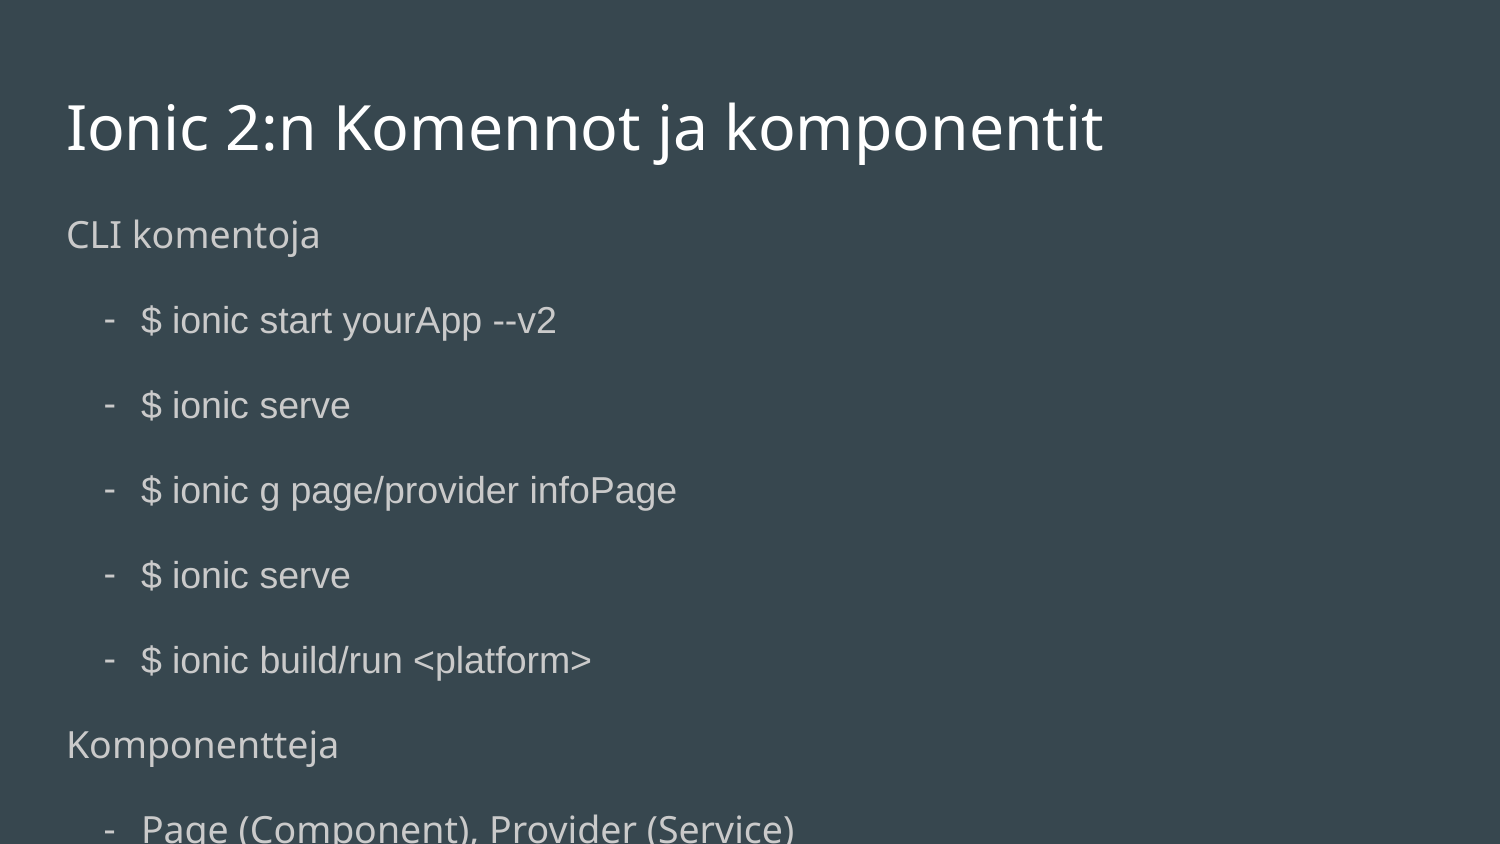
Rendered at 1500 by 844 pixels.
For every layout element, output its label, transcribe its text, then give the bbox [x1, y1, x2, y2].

list CLI komentoja $ ionic start yourApp --v2 $ ionic serve $ ionic g page/provider infoPage $ ionic serve $ ionic build/run <platform> Komponentteja Page (Component), Provider (Service) [51, 189, 1449, 750]
title Ionic 2:n Komennot ja komponentit [51, 72, 1449, 167]
